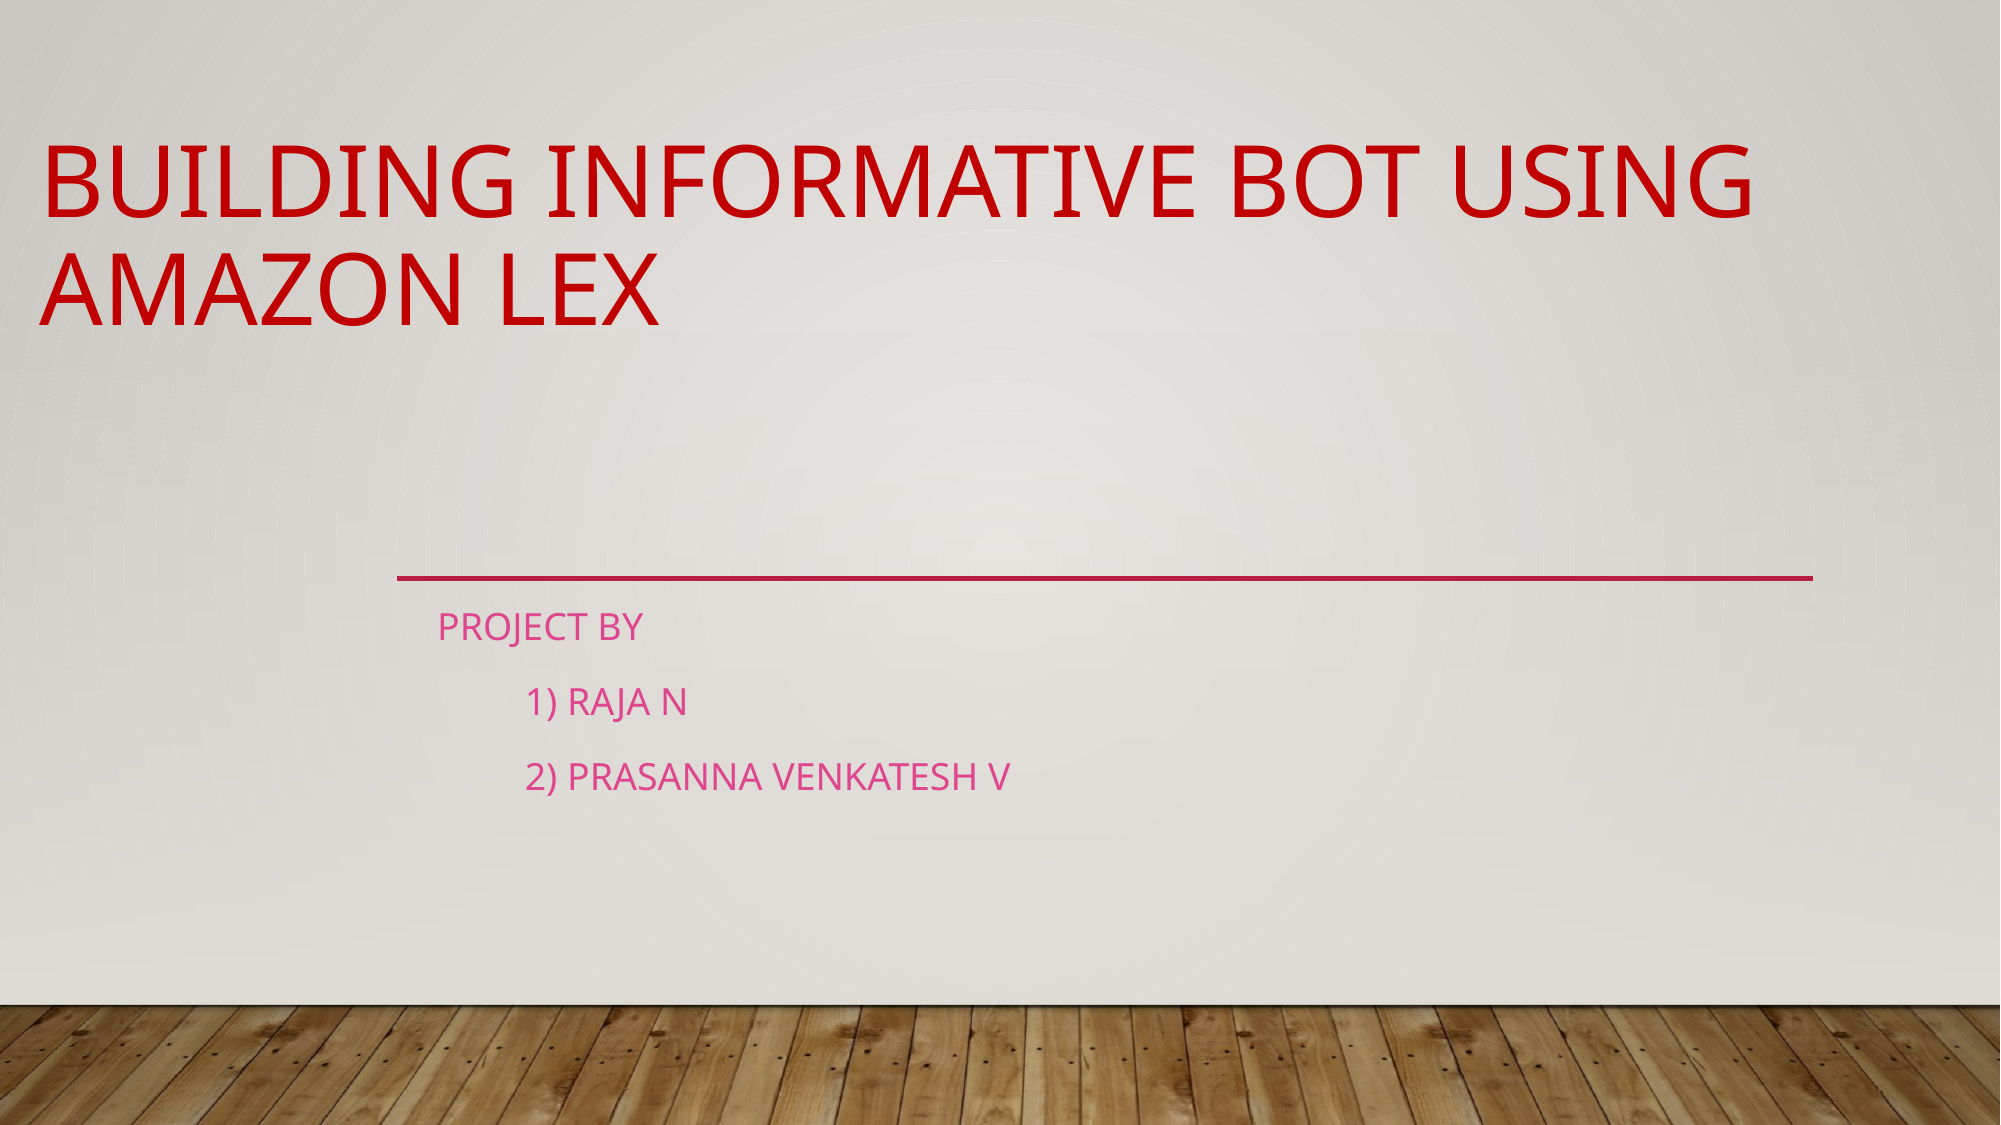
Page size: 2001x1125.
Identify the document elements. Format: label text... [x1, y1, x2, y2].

picture [0, 1005, 2000, 1125]
title Building informative bot using amazon lex [24, 10, 1814, 348]
subtitle Project by 1) raja n 2) Prasanna Venkatesh v [61, 579, 1814, 822]
